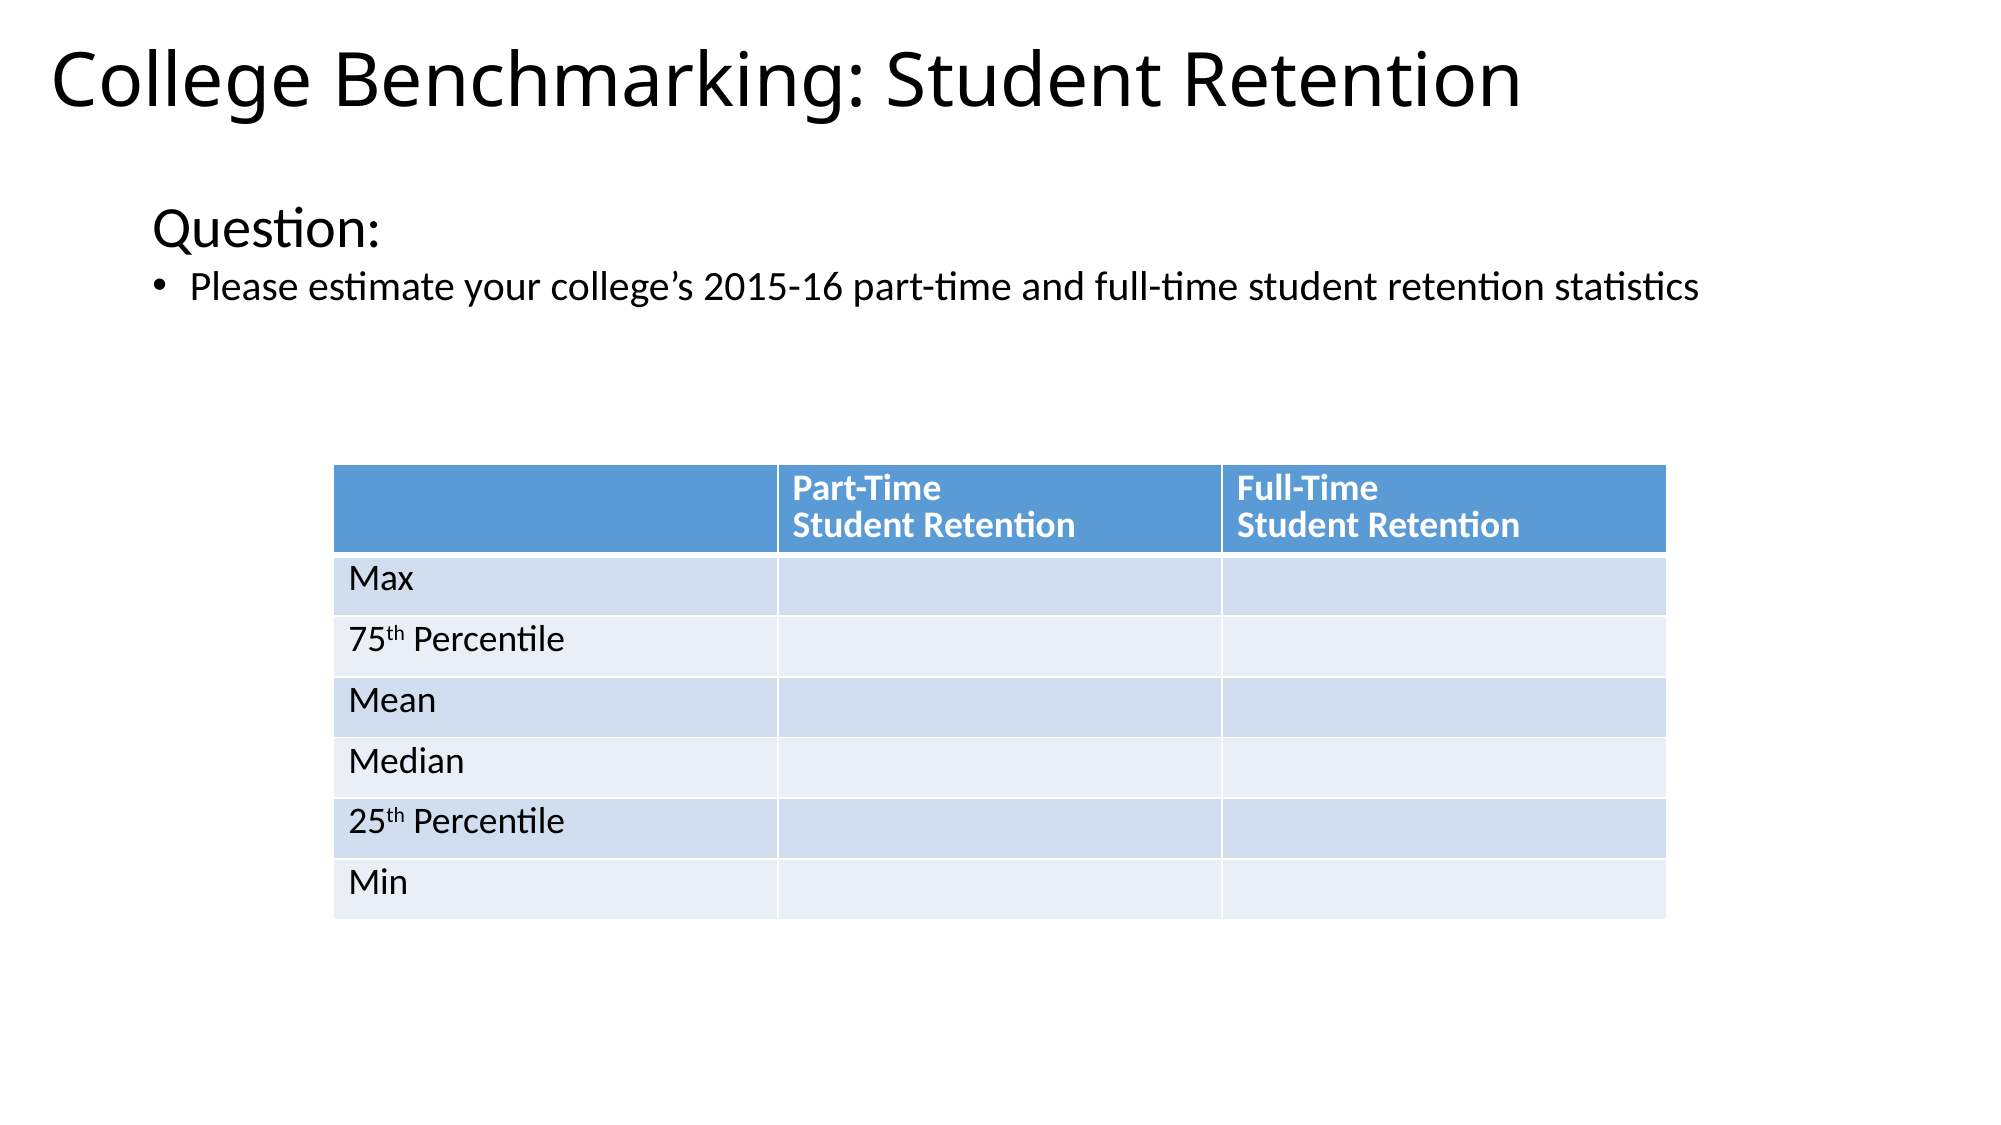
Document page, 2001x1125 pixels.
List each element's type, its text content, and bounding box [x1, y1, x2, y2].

list Question: Please estimate your college’s 2015-16 part-time and full-time student retention statistics [137, 181, 1863, 381]
table_cell [1223, 738, 1666, 797]
table_cell 25th Percentile [334, 799, 777, 858]
table_header Part-Time Student Retention [779, 465, 1221, 552]
table_header Full-Time Student Retention [1223, 465, 1666, 552]
table_cell [779, 617, 1221, 676]
table_cell [779, 678, 1221, 737]
table_cell Median [334, 738, 777, 797]
table_cell [779, 860, 1221, 919]
table_header [334, 465, 777, 552]
table_cell [779, 738, 1221, 797]
table_cell [1223, 558, 1666, 615]
table_cell Max [334, 558, 777, 615]
table_cell Mean [334, 678, 777, 737]
table_cell Min [334, 860, 777, 919]
table_cell [1223, 860, 1666, 919]
table_cell [1223, 617, 1666, 676]
table_cell [779, 558, 1221, 615]
table_cell 75th Percentile [334, 617, 777, 676]
table_cell [1223, 799, 1666, 858]
table_cell [1223, 678, 1666, 737]
table_cell [779, 799, 1221, 858]
title College Benchmarking: Student Retention [35, 20, 1761, 145]
